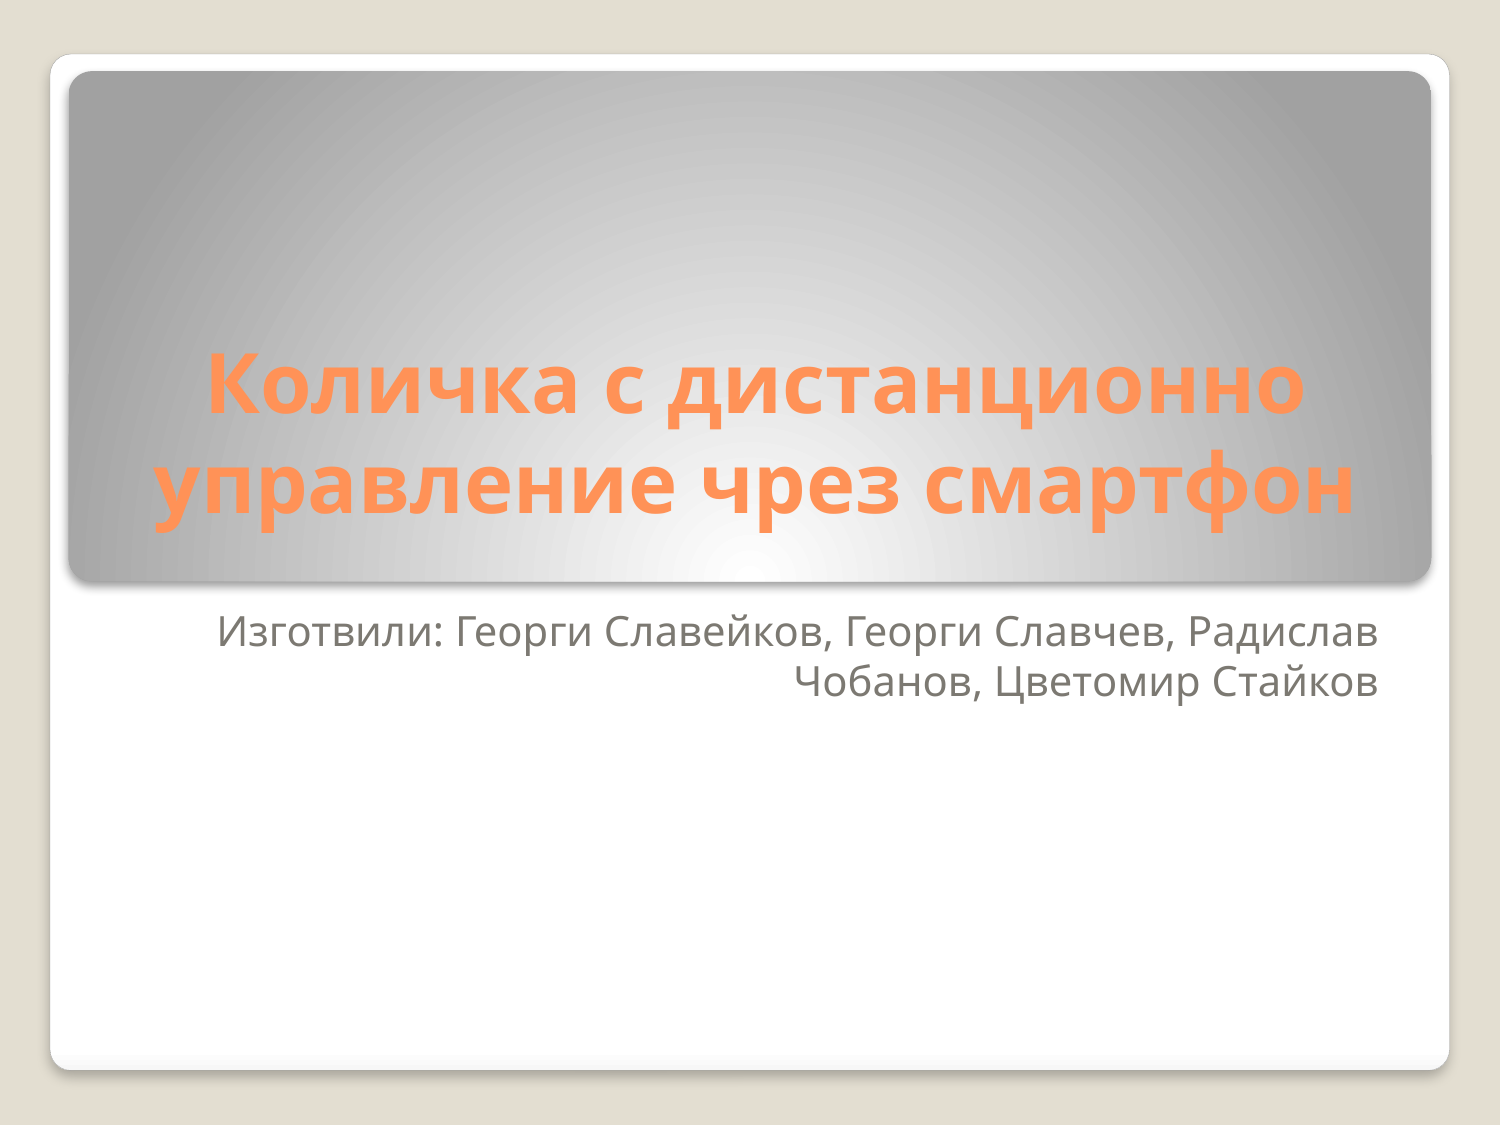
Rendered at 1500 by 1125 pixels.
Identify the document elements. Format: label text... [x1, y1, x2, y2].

subtitle Изготвили: Георги Славейков, Георги Славчев, Радислав Чобанов, Цветомир Стайков [118, 604, 1394, 755]
title Количка с дистанционно управление чрез смартфон [118, 149, 1394, 538]
